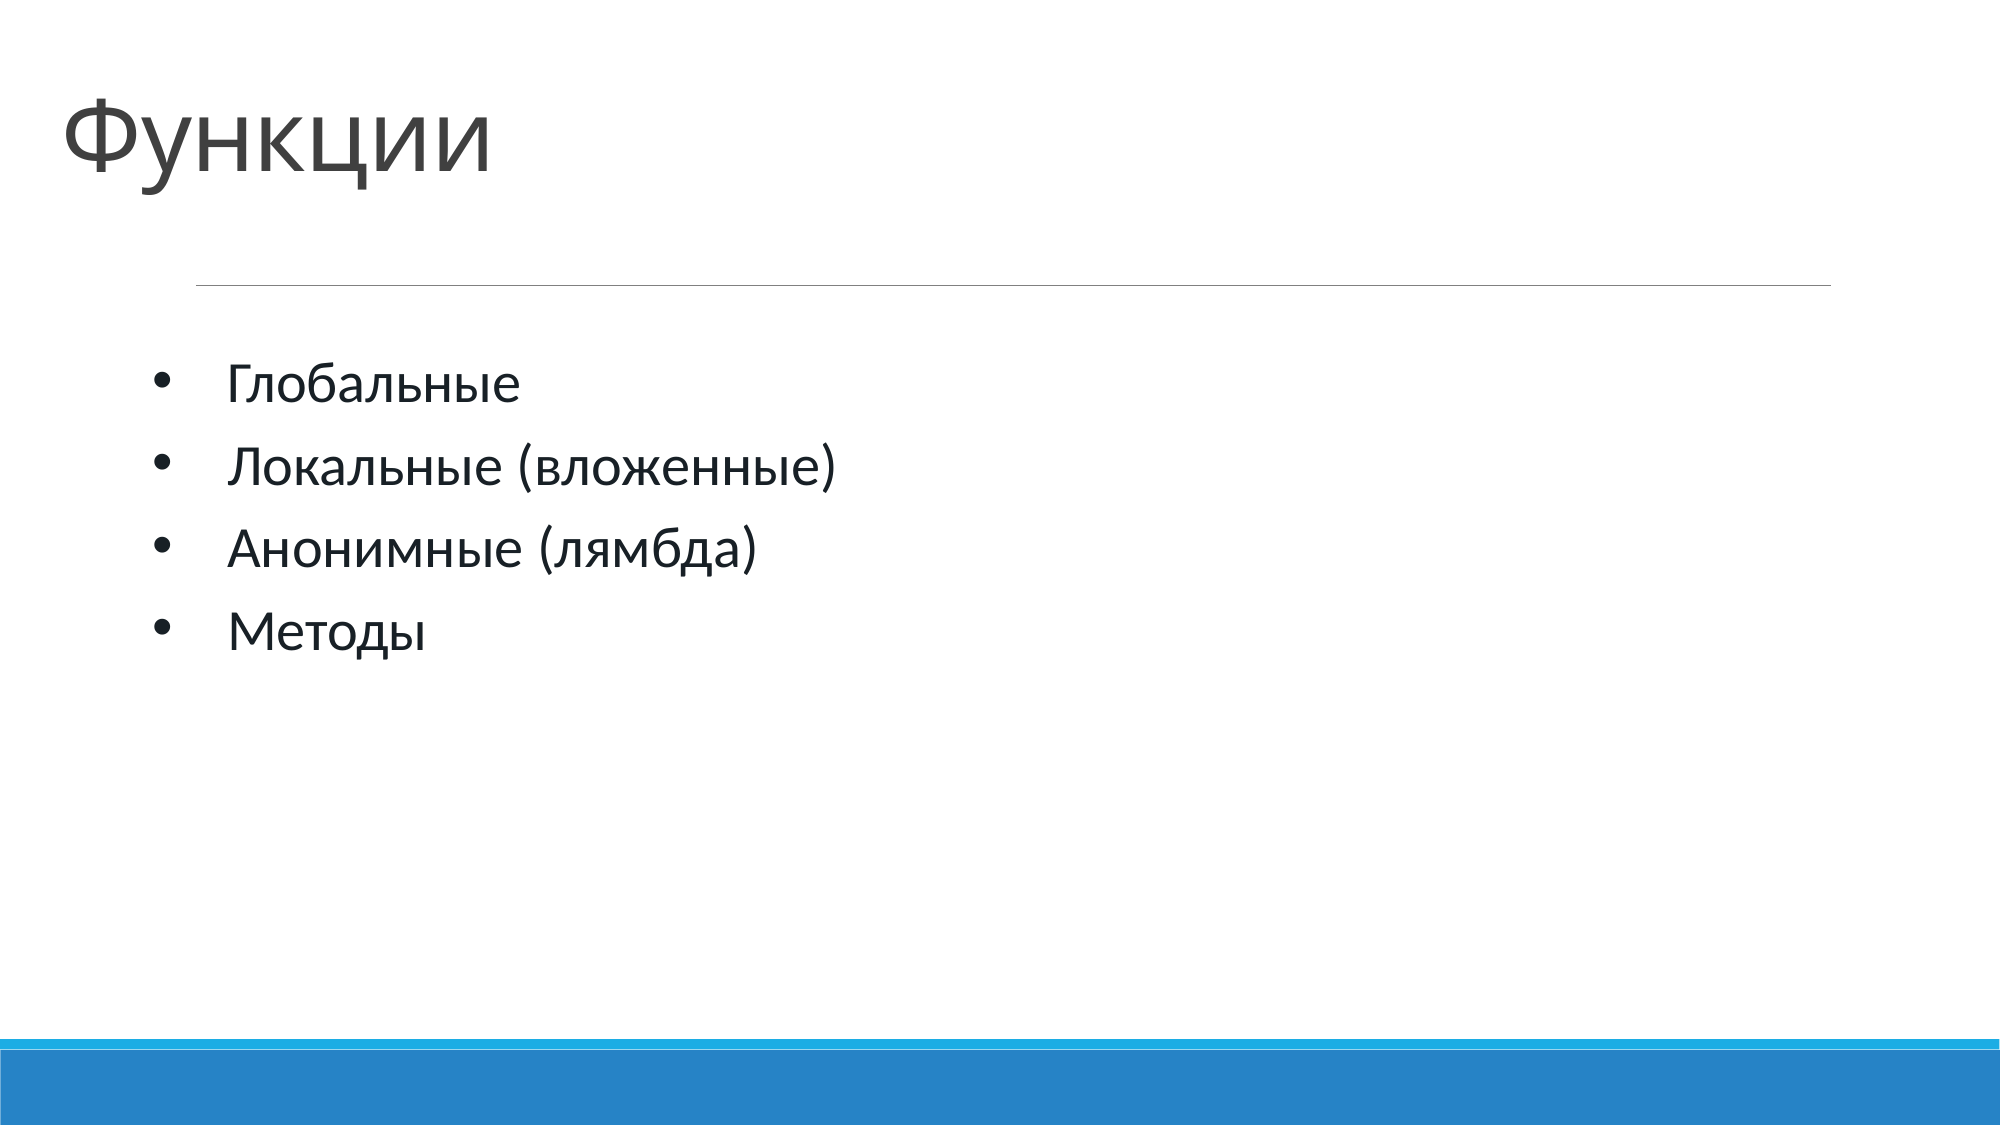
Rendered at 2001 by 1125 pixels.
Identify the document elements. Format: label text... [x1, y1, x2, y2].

text_box Глобальные Локальные (вложенные) Анонимные (лямбда) Методы [137, 336, 1788, 742]
title Функции [46, 15, 1950, 200]
